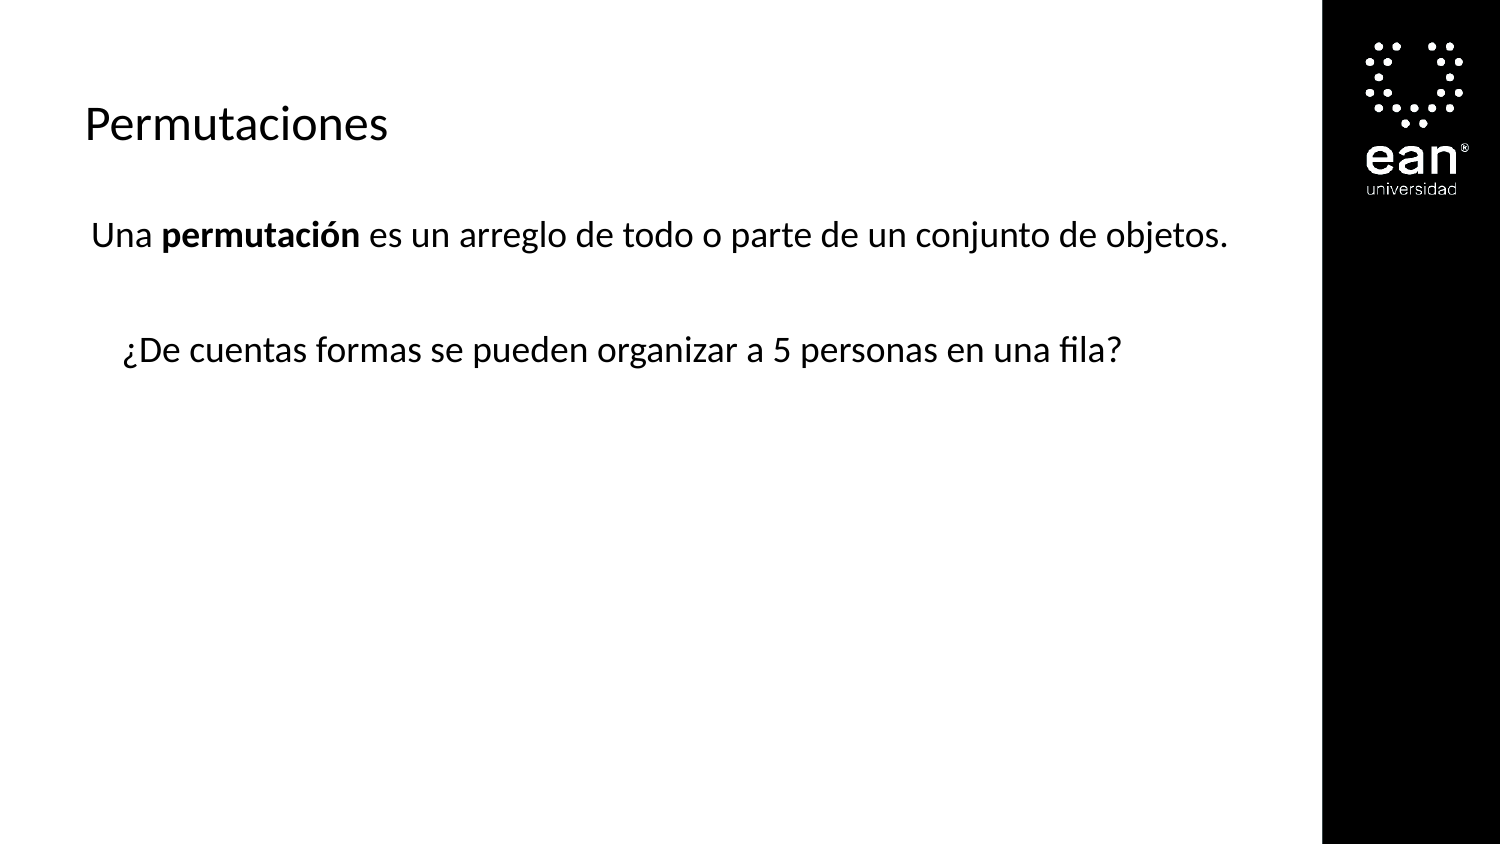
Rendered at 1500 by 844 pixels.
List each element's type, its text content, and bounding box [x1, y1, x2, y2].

text_box Permutaciones [70, 83, 828, 159]
picture [0, 0, 1500, 844]
text_box Una permutación es un arreglo de todo o parte de un conjunto de objetos. [76, 202, 1246, 262]
text_box ¿De cuentas formas se pueden organizar a 5 personas en una fila? [106, 317, 1140, 378]
